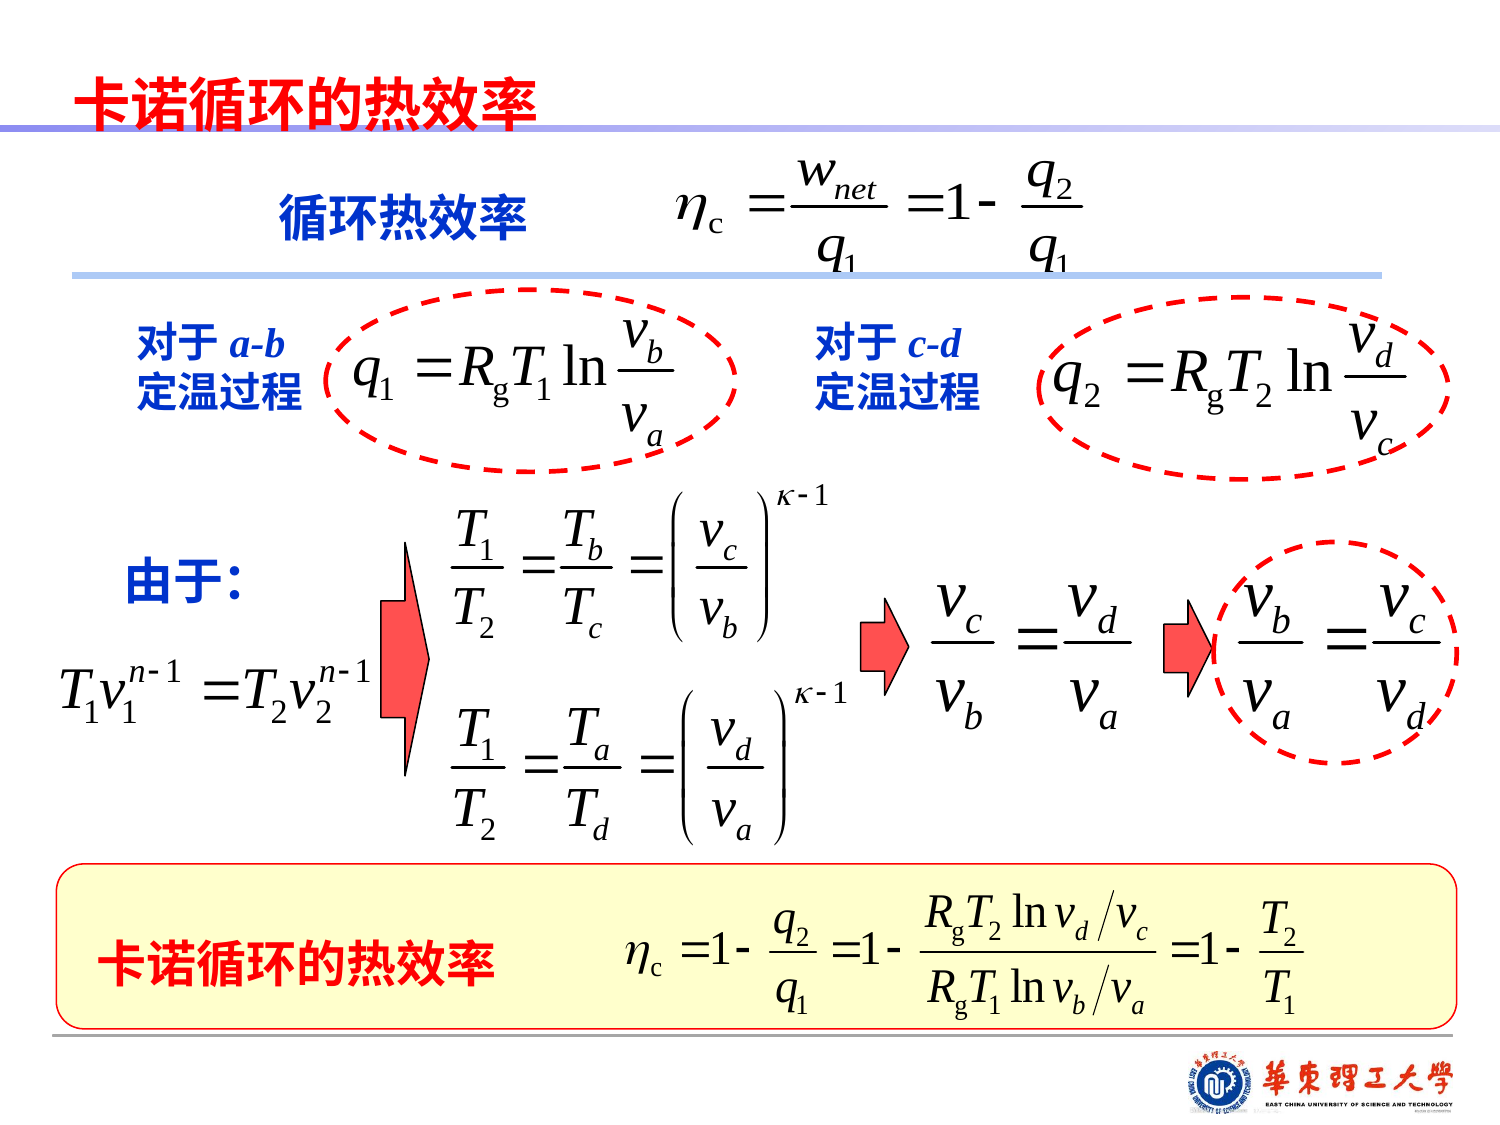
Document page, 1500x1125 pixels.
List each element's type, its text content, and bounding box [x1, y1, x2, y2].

text_box 循环热效率 [259, 159, 663, 243]
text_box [668, 135, 1096, 274]
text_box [56, 289, 1457, 1030]
picture [1188, 1051, 1453, 1114]
text_box 卡诺循环的热效率 [57, 25, 554, 146]
